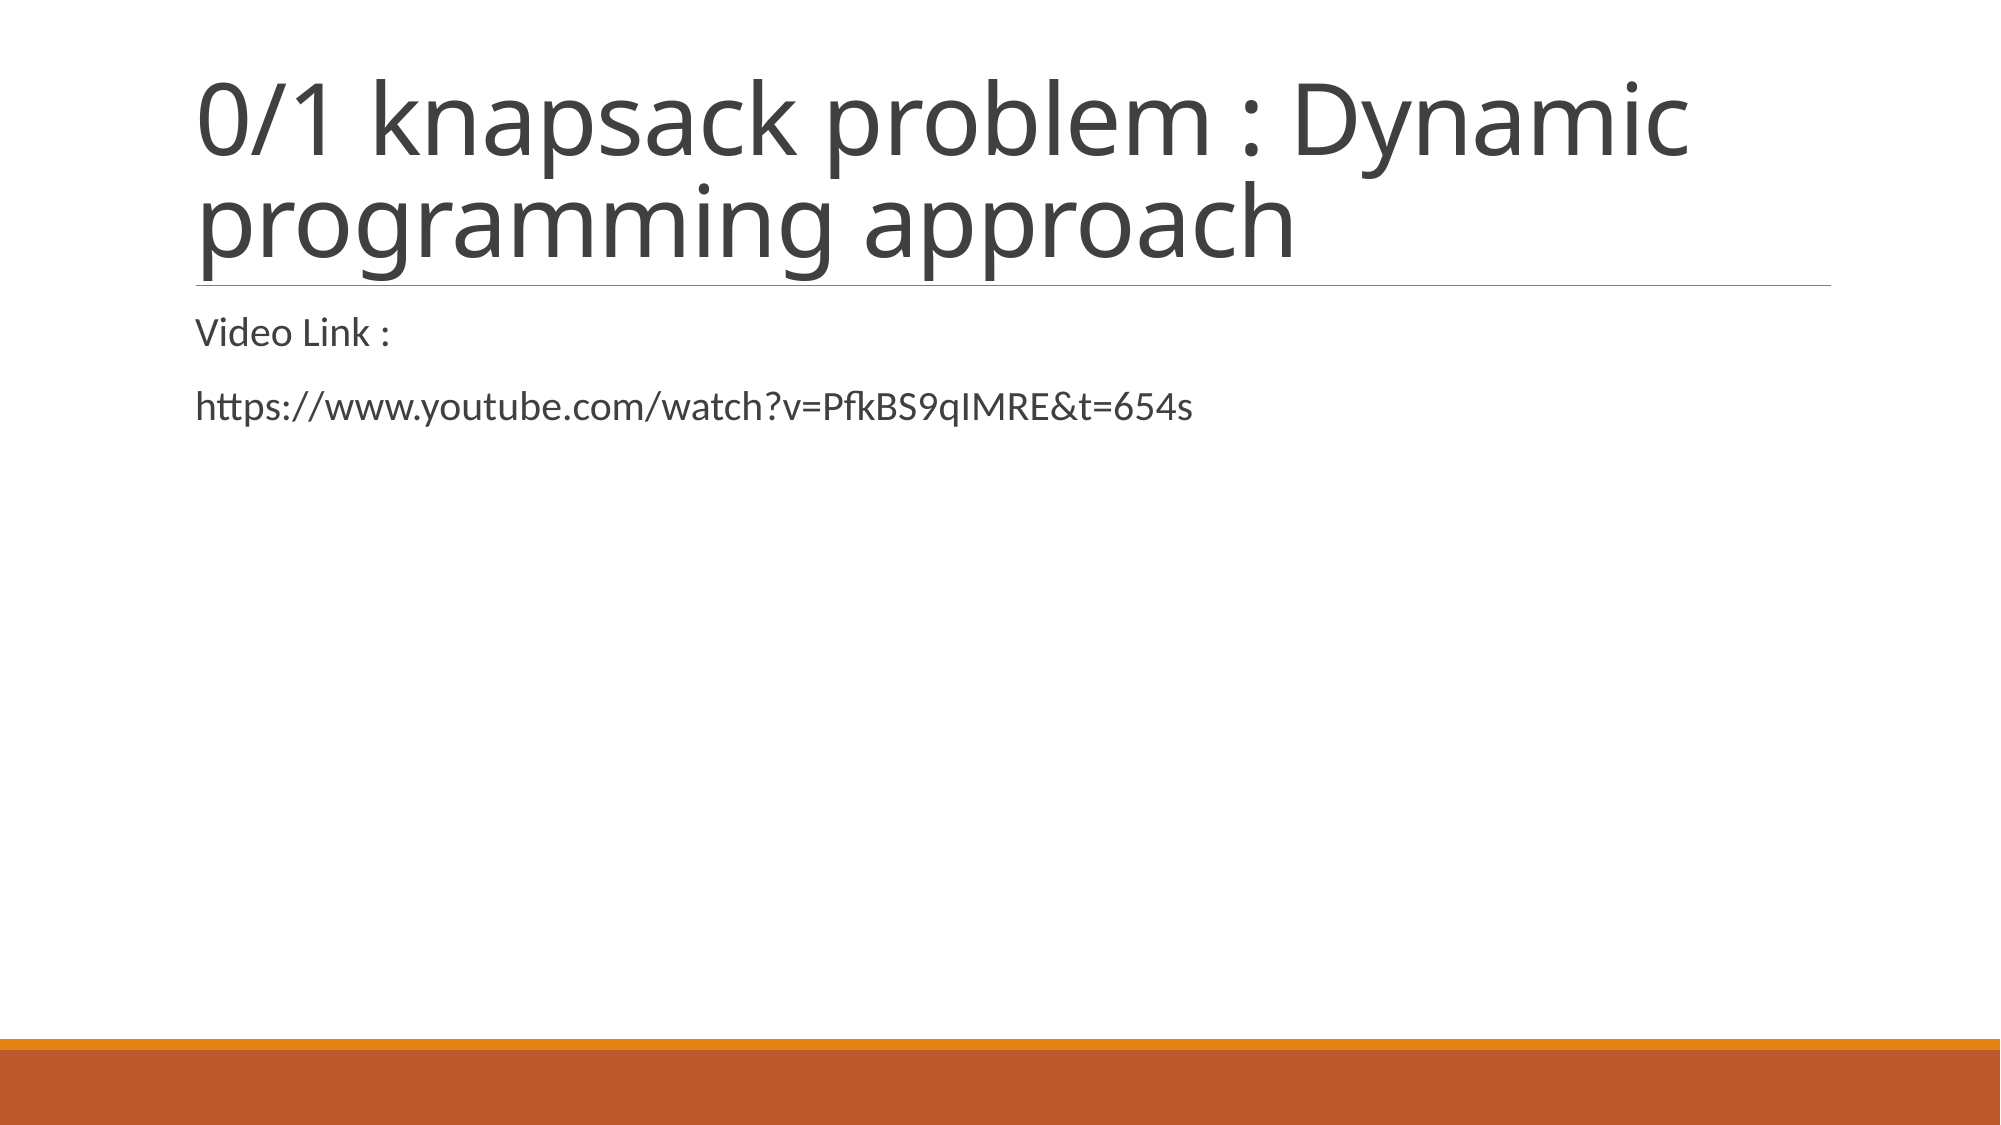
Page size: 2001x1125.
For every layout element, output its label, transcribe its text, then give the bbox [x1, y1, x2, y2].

title 0/1 knapsack problem : Dynamic programming approach [180, 47, 1830, 285]
list Video Link : https://www.youtube.com/watch?v=PfkBS9qIMRE&t=654s [180, 302, 1830, 963]
